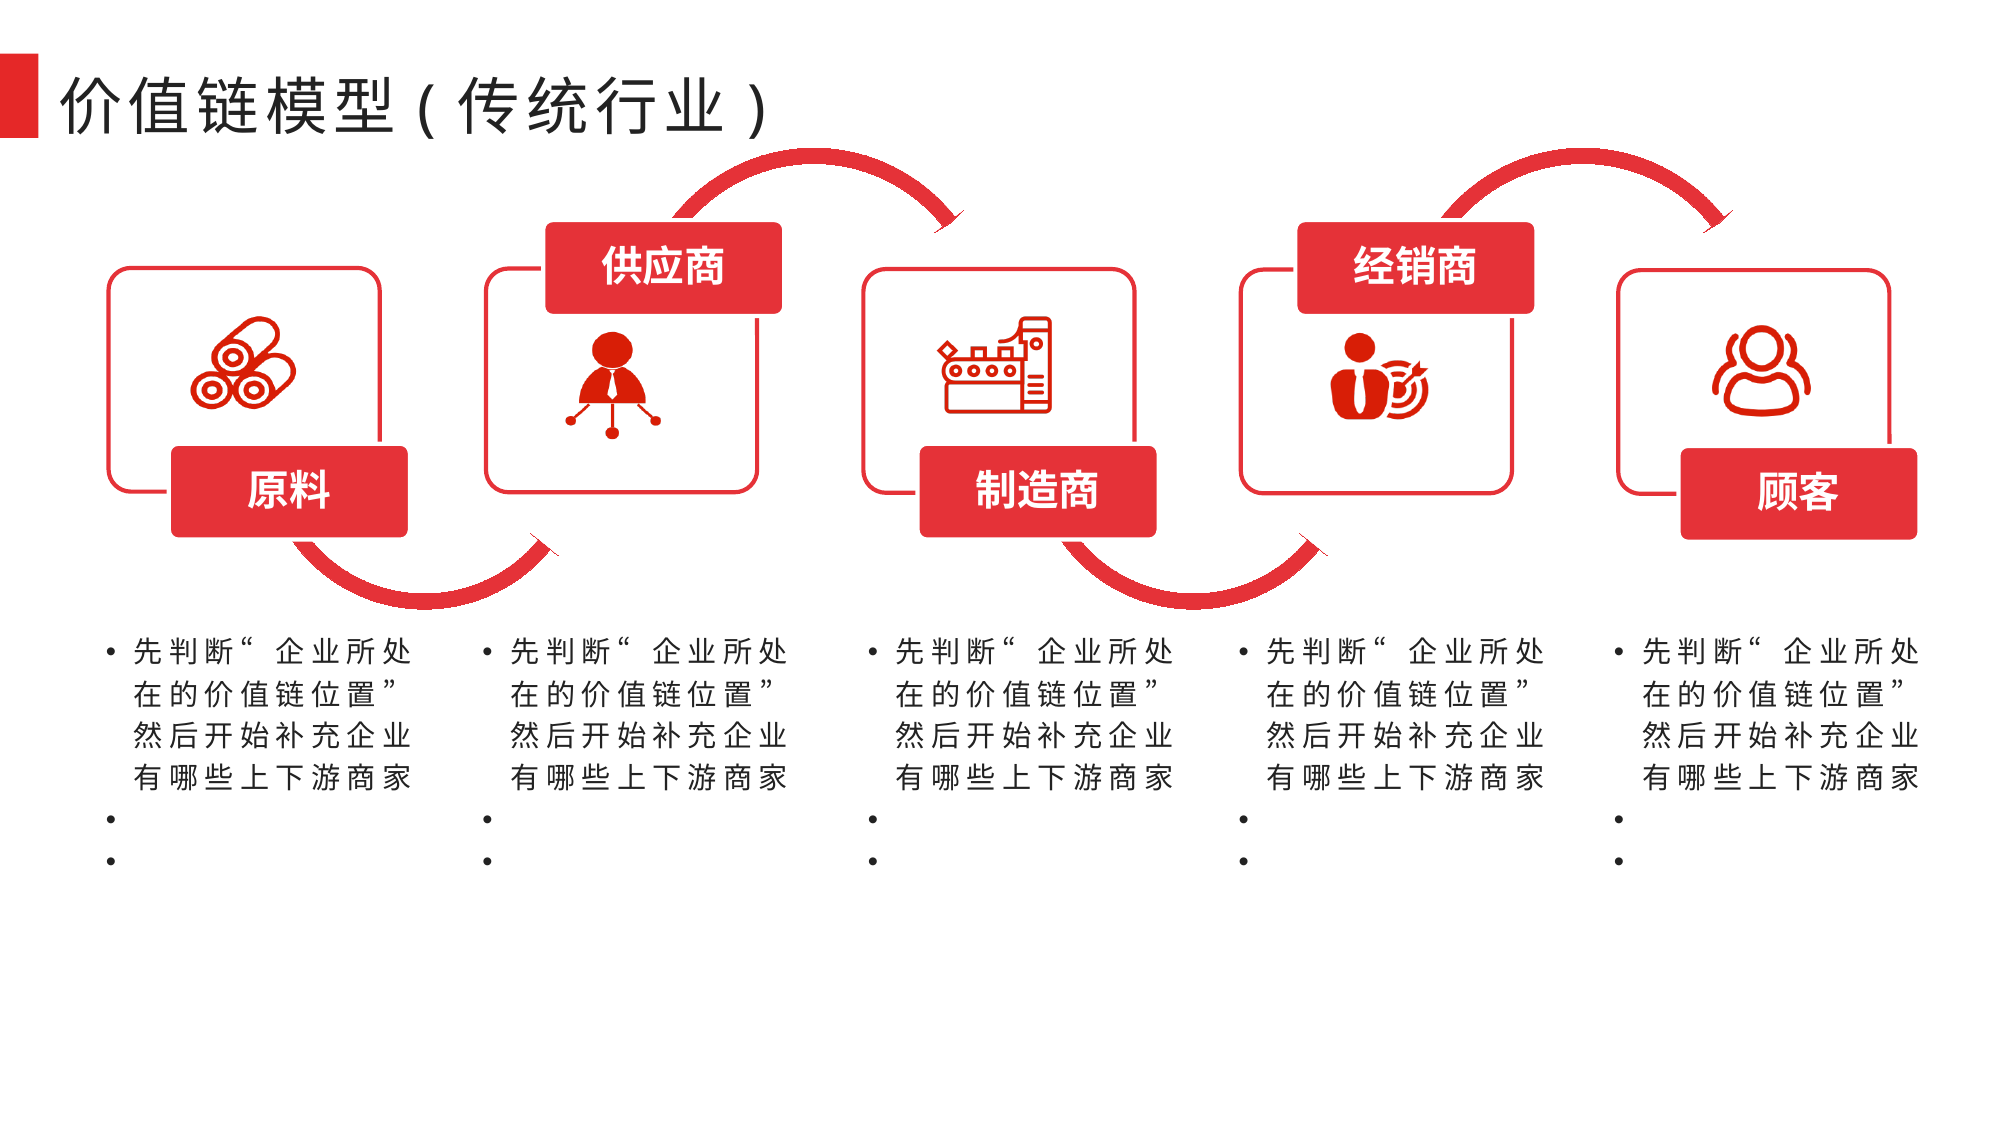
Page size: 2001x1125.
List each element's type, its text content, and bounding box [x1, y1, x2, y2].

text_box 供应商 [541, 218, 787, 319]
text_box 制造商 [915, 441, 1161, 542]
picture [1712, 319, 1812, 423]
text_box [672, 148, 964, 233]
text_box [861, 266, 1137, 495]
text_box [1062, 533, 1328, 610]
text_box 经销商 [1293, 218, 1539, 319]
picture [1324, 326, 1435, 433]
text_box 先判断“企业所处在的价值链位置”然后开始补充企业有哪些上下游商家 [1599, 619, 1946, 886]
text_box 先判断“企业所处在的价值链位置”然后开始补充企业有哪些上下游商家 [467, 619, 814, 886]
text_box 先判断“企业所处在的价值链位置”然后开始补充企业有哪些上下游商家 [853, 619, 1200, 886]
text_box [1440, 148, 1733, 233]
text_box 原料 [166, 441, 412, 542]
text_box [106, 265, 382, 494]
text_box [1238, 267, 1515, 496]
text_box [293, 533, 559, 610]
text_box 顾客 [1676, 443, 1922, 544]
picture [543, 324, 680, 446]
picture [175, 300, 312, 423]
text_box 先判断“企业所处在的价值链位置”然后开始补充企业有哪些上下游商家 [1223, 619, 1571, 886]
picture [936, 315, 1052, 415]
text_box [0, 44, 998, 145]
text_box 先判断“企业所处在的价值链位置”然后开始补充企业有哪些上下游商家 [91, 619, 438, 886]
text_box [1616, 268, 1892, 496]
text_box [483, 266, 760, 495]
